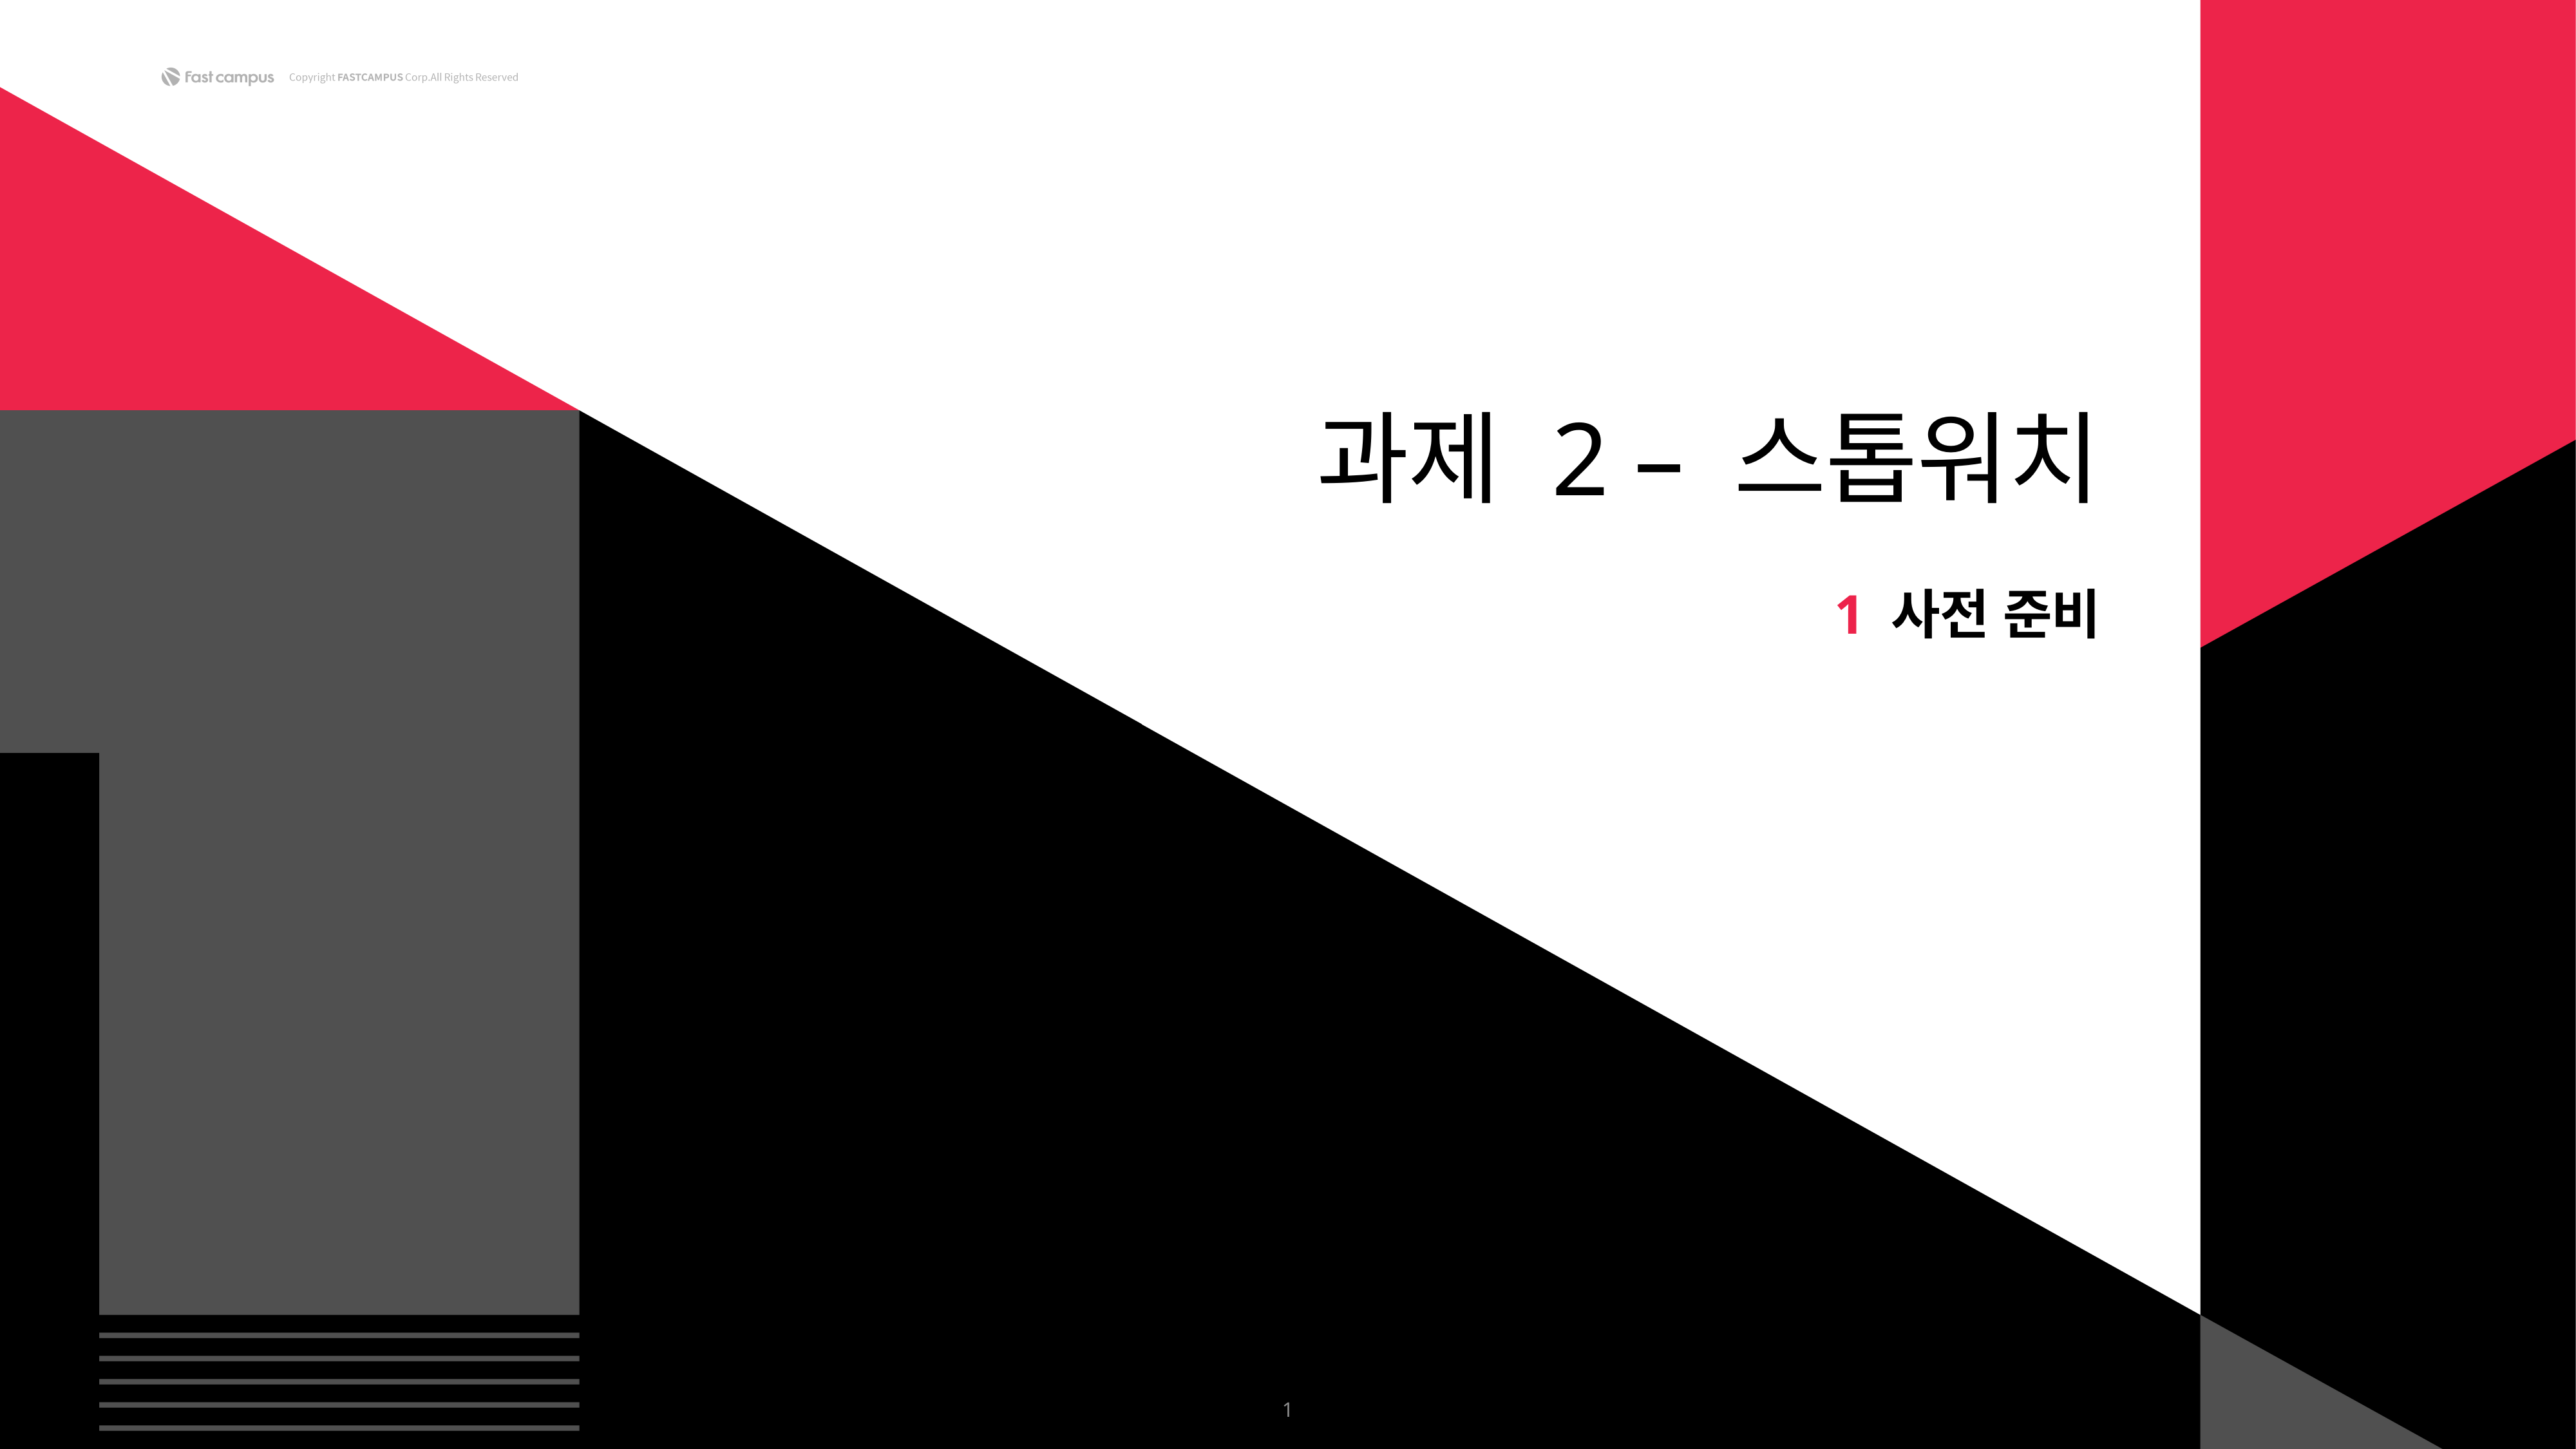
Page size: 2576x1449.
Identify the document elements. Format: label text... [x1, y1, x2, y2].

picture [0, 0, 2576, 1449]
text_box 과제 2 – 스톱워치 1 사전 준비 [254, 390, 2107, 650]
slide_number 1 [998, 1372, 1578, 1449]
